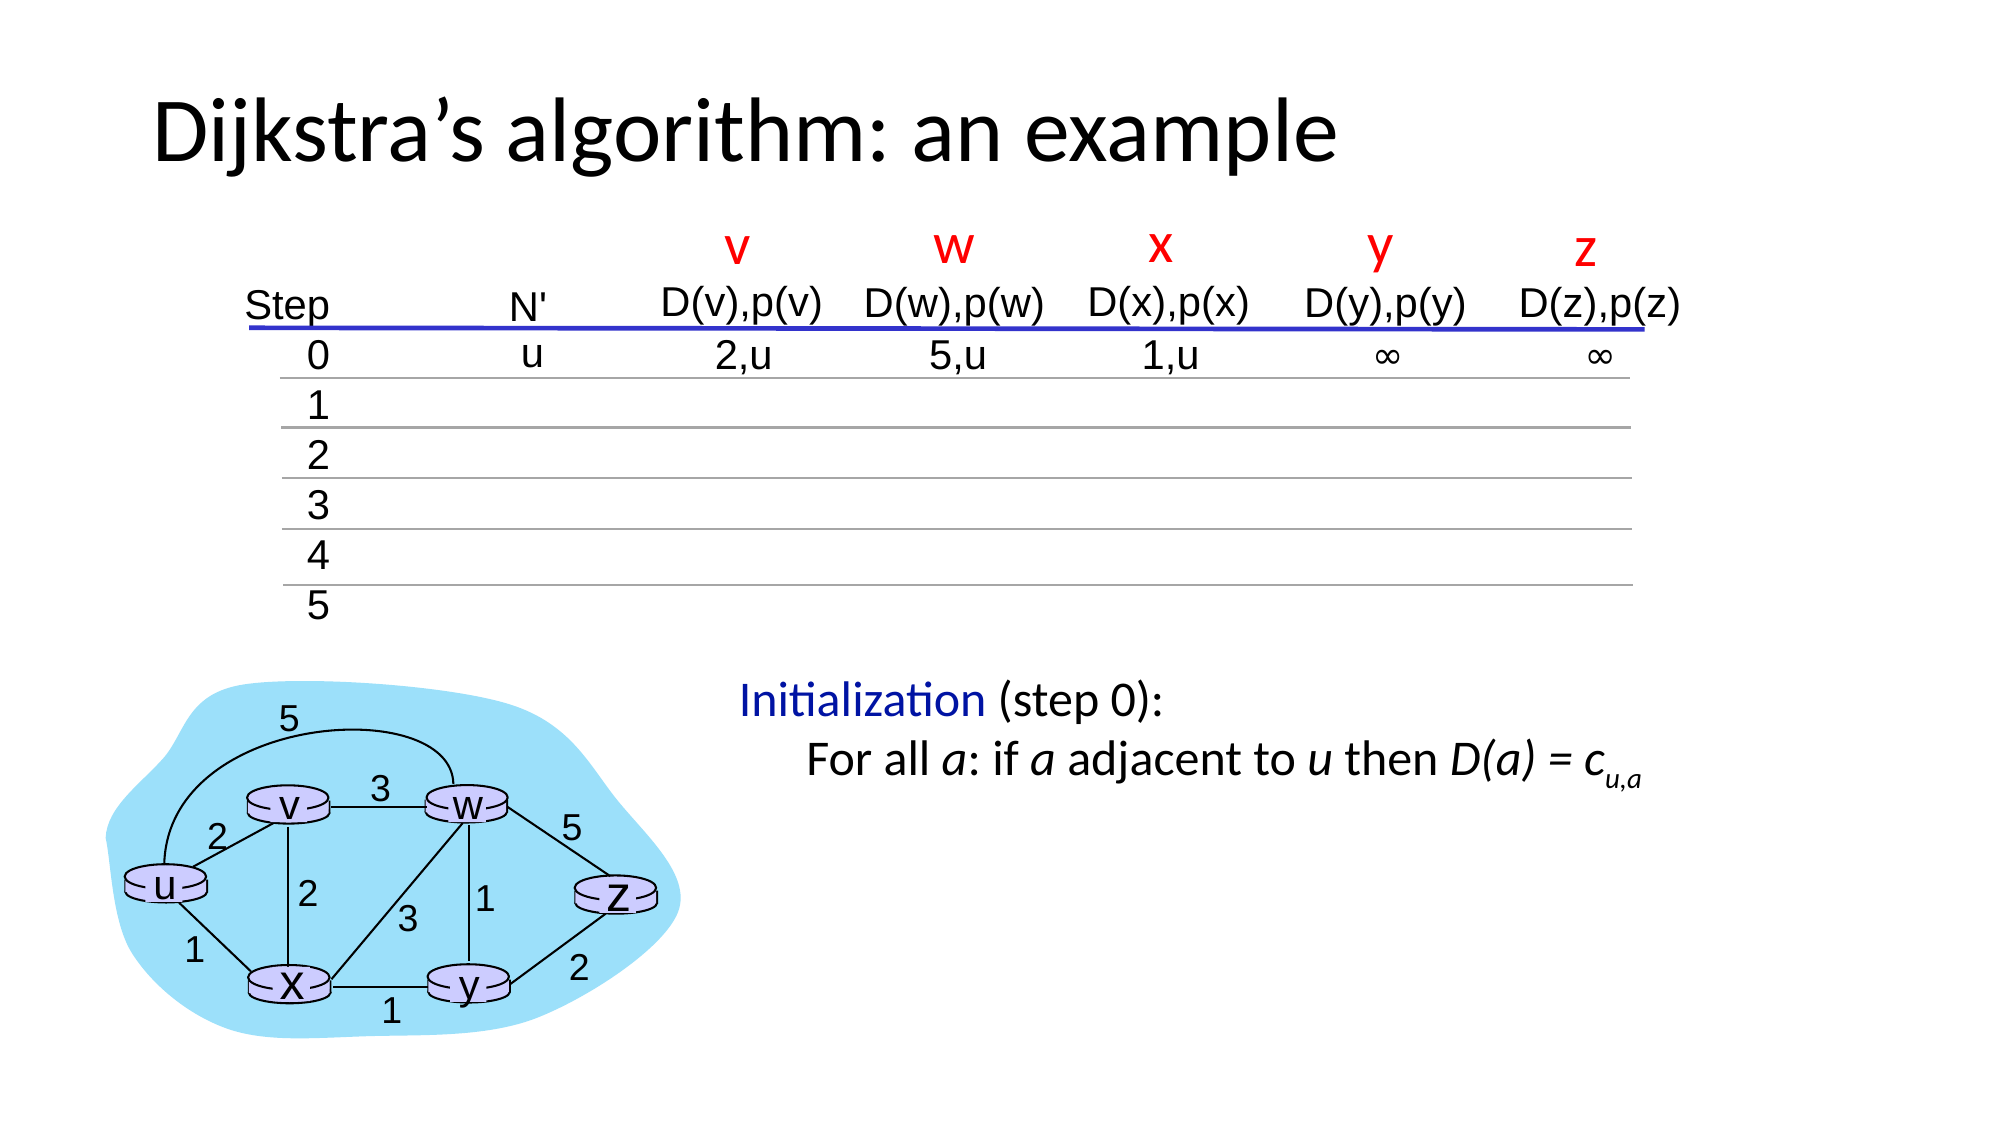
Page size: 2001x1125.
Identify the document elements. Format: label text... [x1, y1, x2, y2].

text_box y [1352, 197, 1409, 283]
text_box Step 0 1 2 3 4 5 [229, 270, 345, 636]
text_box N' [493, 329, 505, 337]
text_box D(z),p(z) [1503, 268, 1697, 334]
text_box u [505, 379, 559, 384]
text_box D(w),p(w) [848, 267, 1060, 320]
title Dijkstra’s algorithm: an example [137, 58, 1972, 205]
text_box D(x),p(x) [1072, 266, 1266, 320]
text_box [699, 320, 1631, 386]
text_box u [505, 318, 559, 377]
text_box v [709, 198, 766, 284]
text_box D(y),p(y) [1289, 268, 1482, 320]
text_box w [918, 197, 991, 283]
text_box N' [493, 271, 562, 328]
text_box x [1133, 197, 1189, 282]
text_box D(v),p(v) [645, 266, 839, 328]
text_box Initialization (step 0): For all a: if a adjacent to u then D(a) = cu,a [724, 665, 1736, 796]
text_box z [1559, 200, 1613, 286]
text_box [105, 675, 692, 1043]
